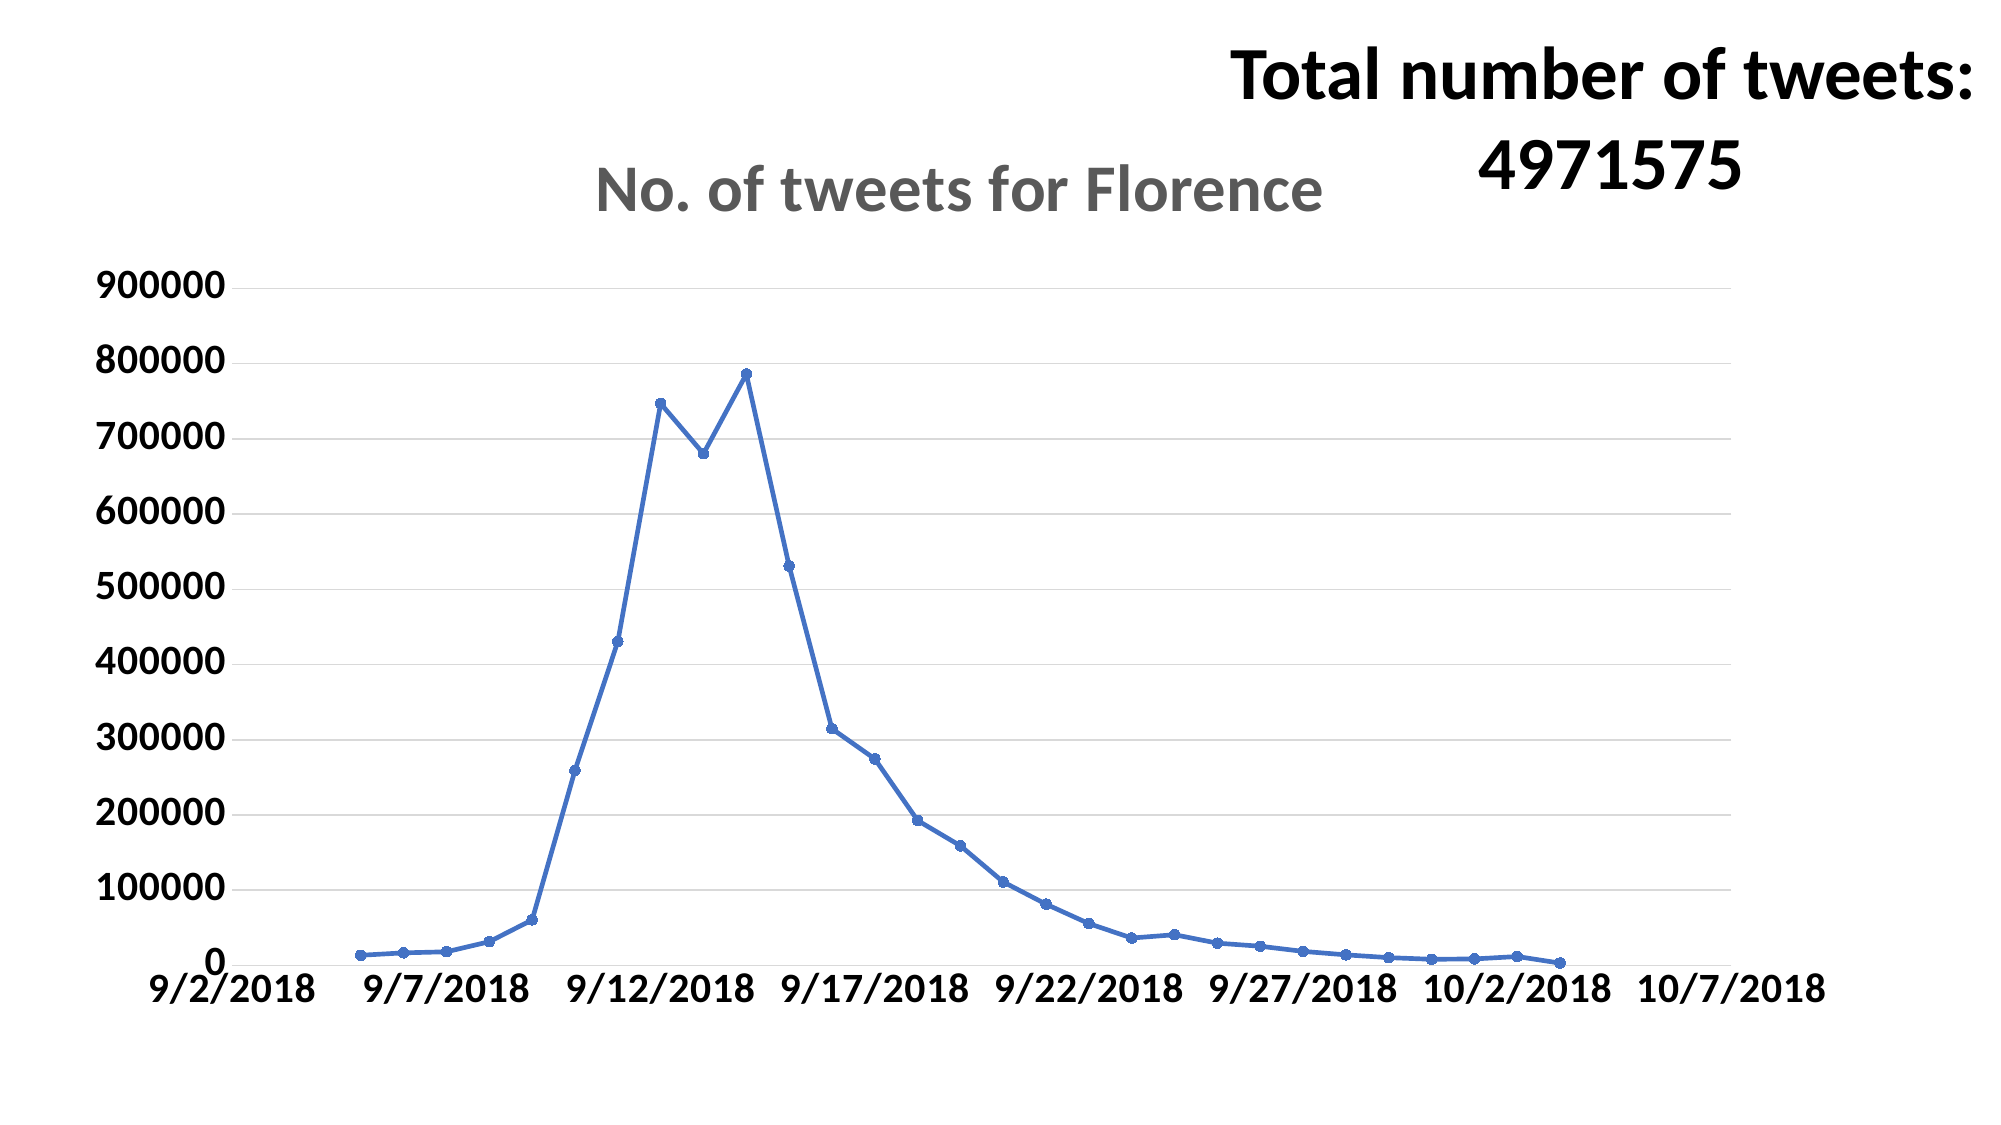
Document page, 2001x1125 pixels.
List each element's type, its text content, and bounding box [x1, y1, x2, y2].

chart [59, 115, 1863, 1032]
text_box Total number of tweets: 4971575 [1121, 17, 2000, 212]
